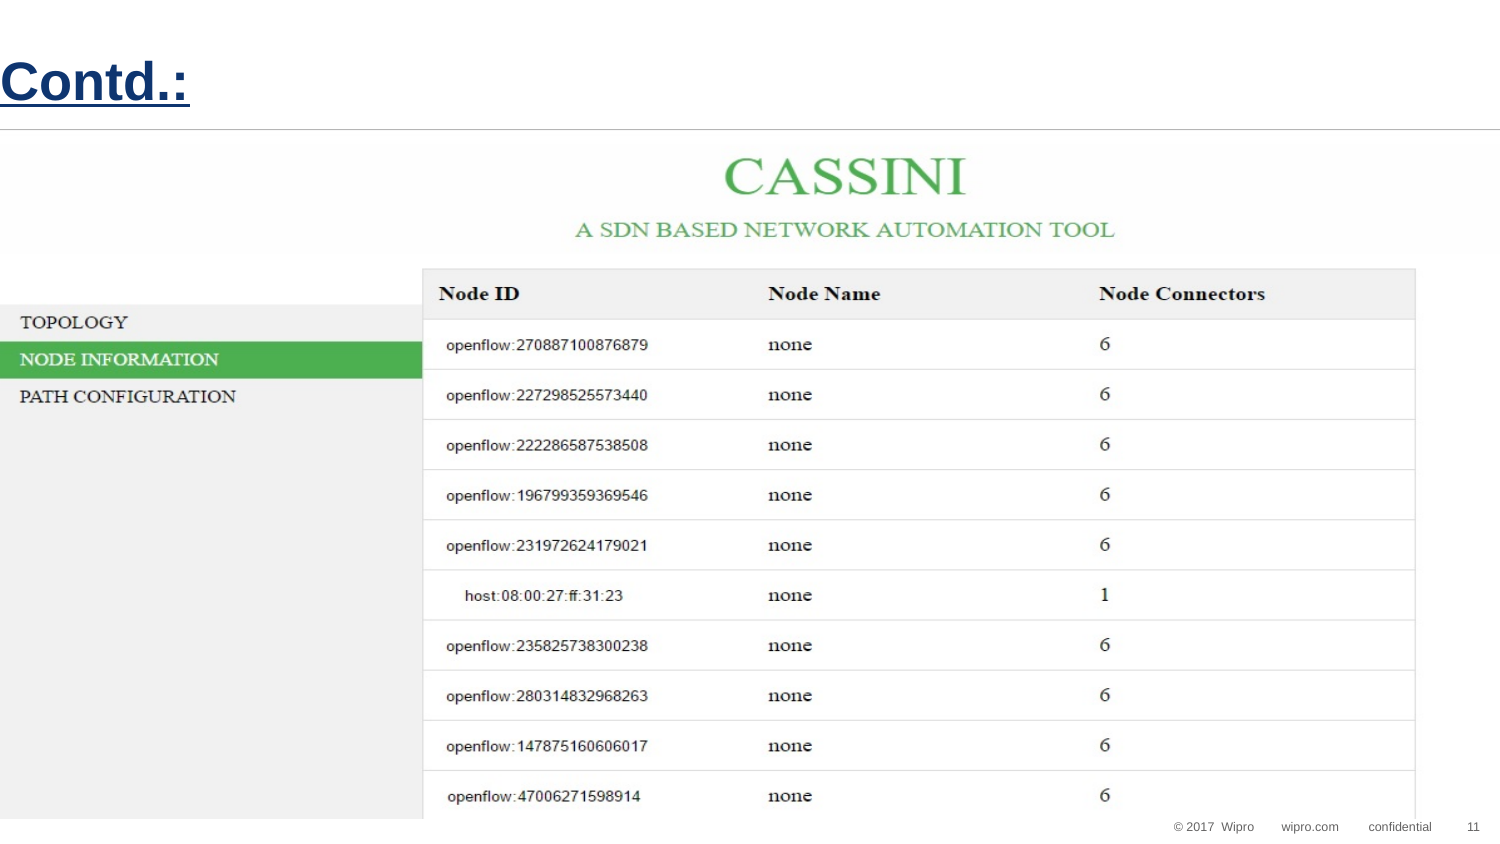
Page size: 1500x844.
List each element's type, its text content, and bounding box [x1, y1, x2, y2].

picture [0, 129, 1500, 819]
title Contd.: [0, 42, 1500, 118]
